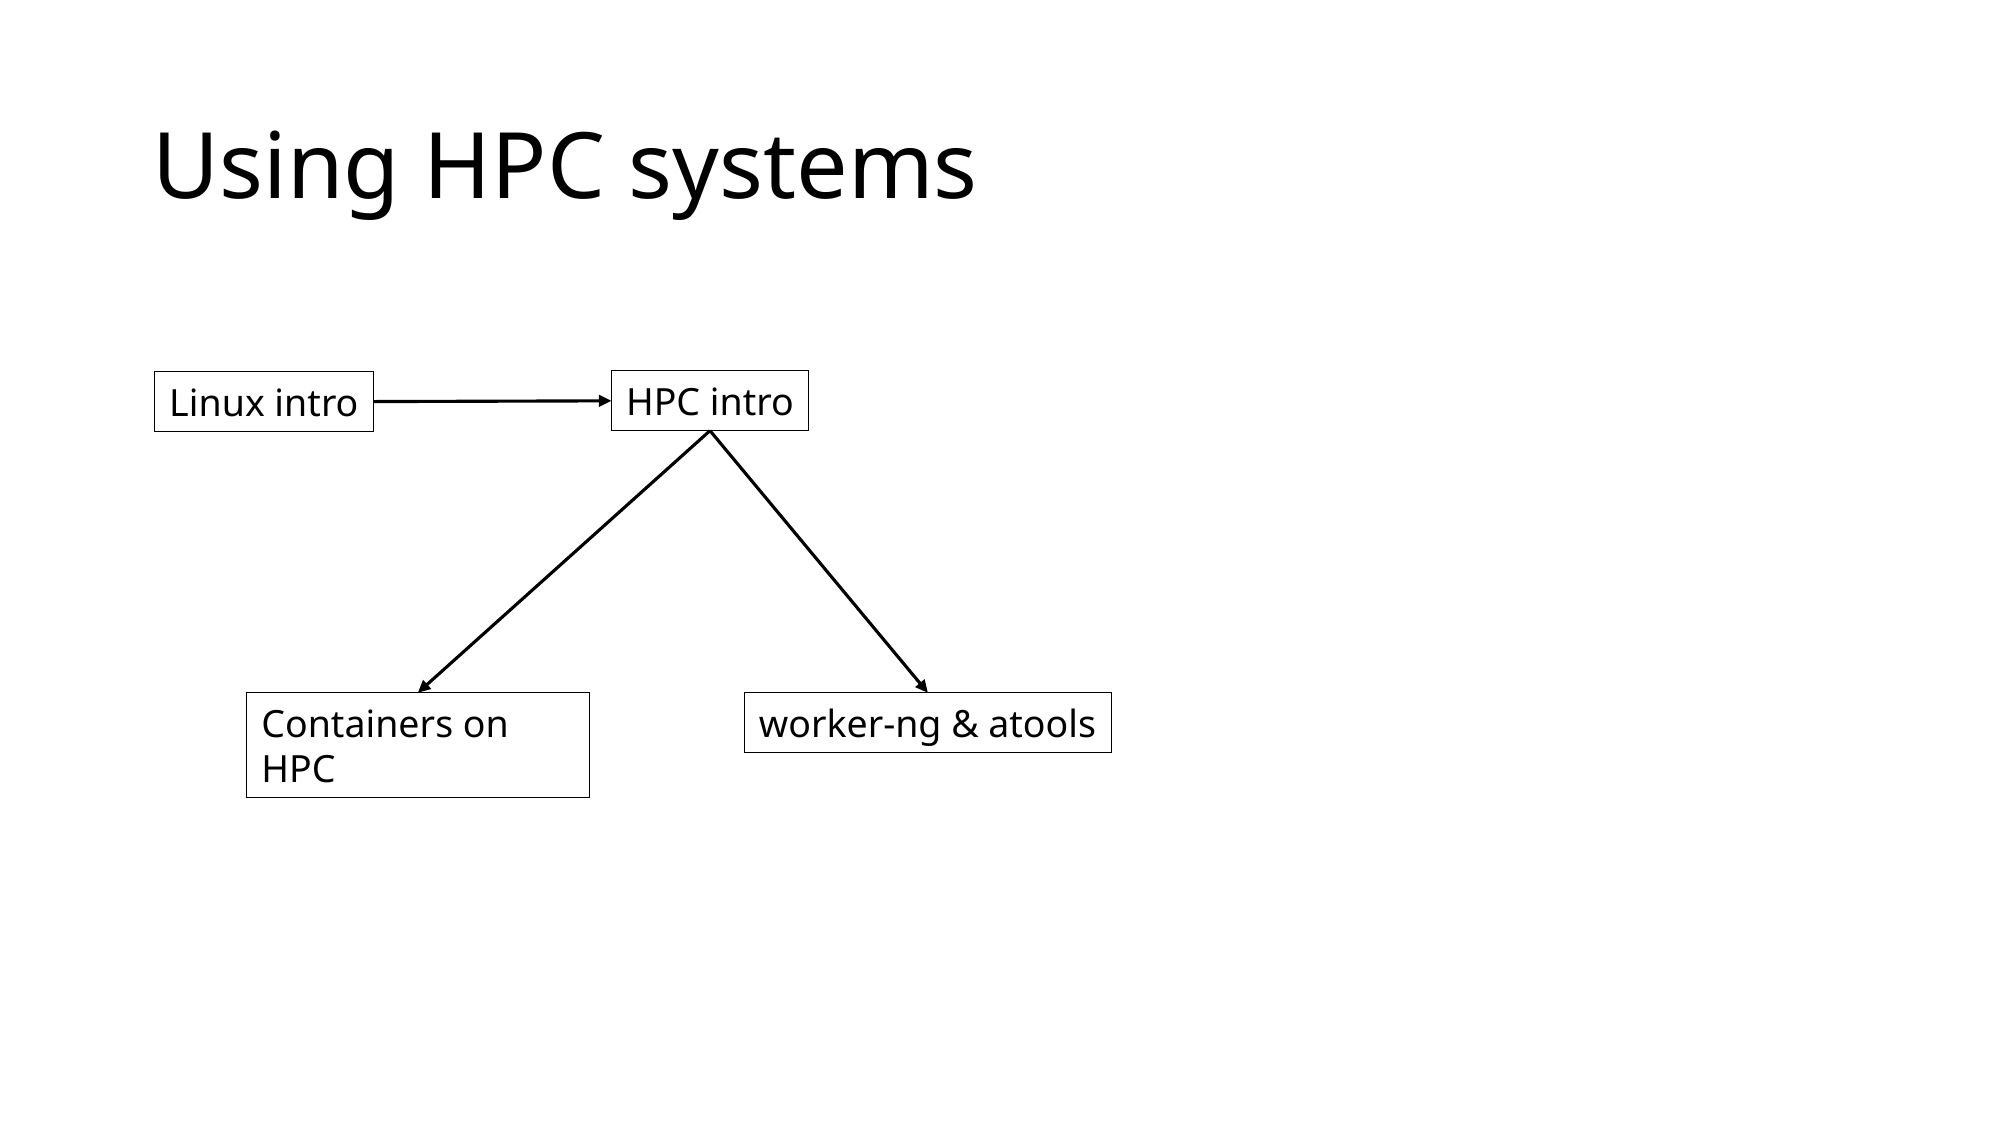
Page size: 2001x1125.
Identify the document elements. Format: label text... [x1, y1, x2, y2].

title Using HPC systems [137, 59, 1863, 278]
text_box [711, 431, 929, 694]
text_box Linux intro [154, 371, 374, 432]
text_box worker-ng & atools [744, 692, 1112, 753]
text_box Containers on HPC [246, 692, 590, 798]
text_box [417, 431, 711, 694]
text_box HPC intro [611, 370, 809, 431]
